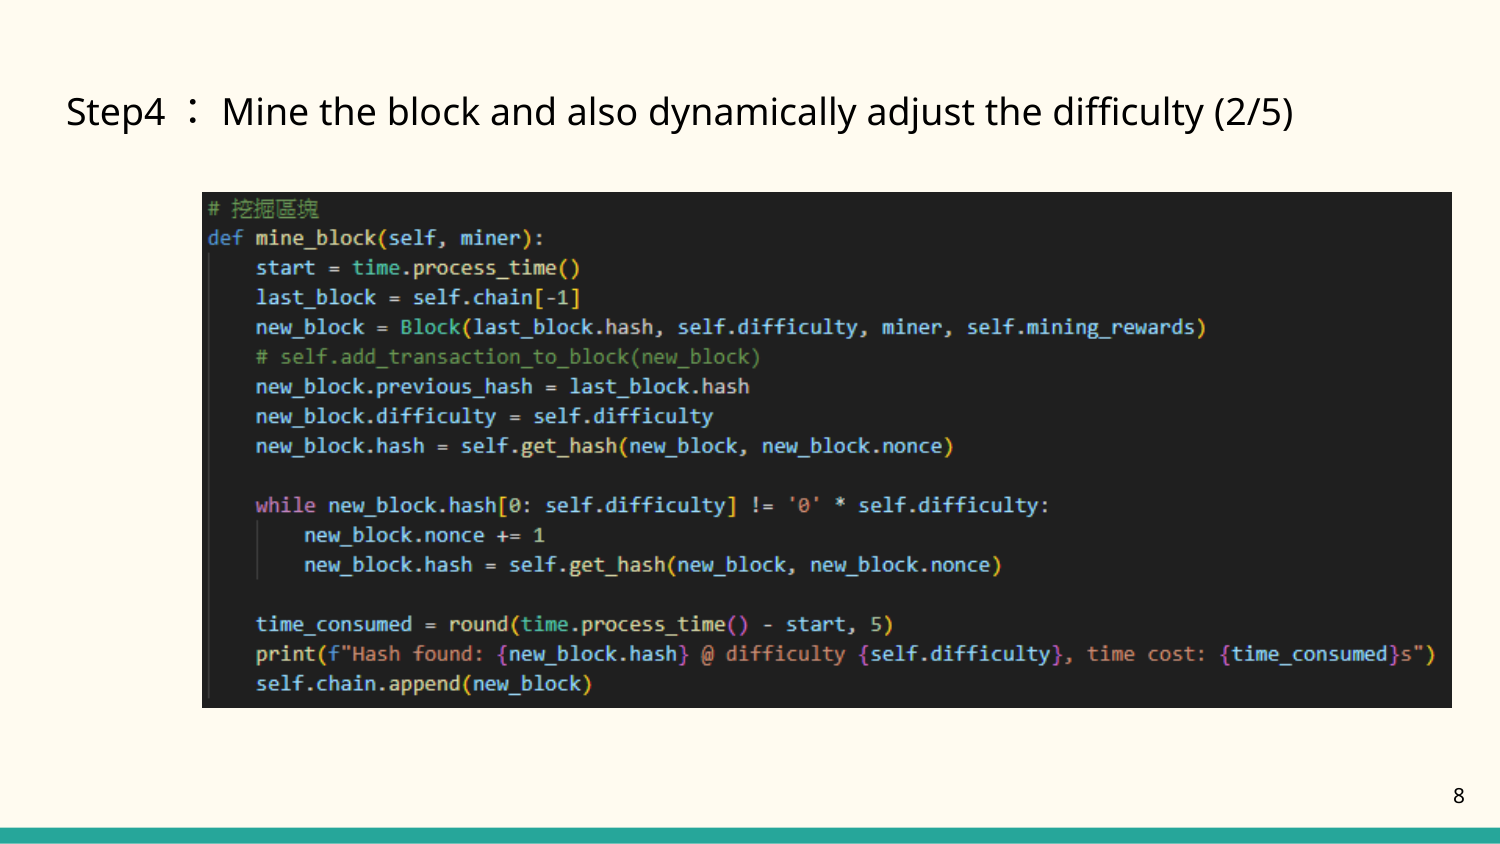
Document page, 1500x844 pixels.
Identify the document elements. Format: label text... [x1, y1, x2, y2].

picture [202, 191, 1452, 708]
title Step4：Mine the block and also dynamically adjust the difficulty (2/5) [51, 72, 1449, 174]
slide_number 8 [1389, 764, 1480, 830]
